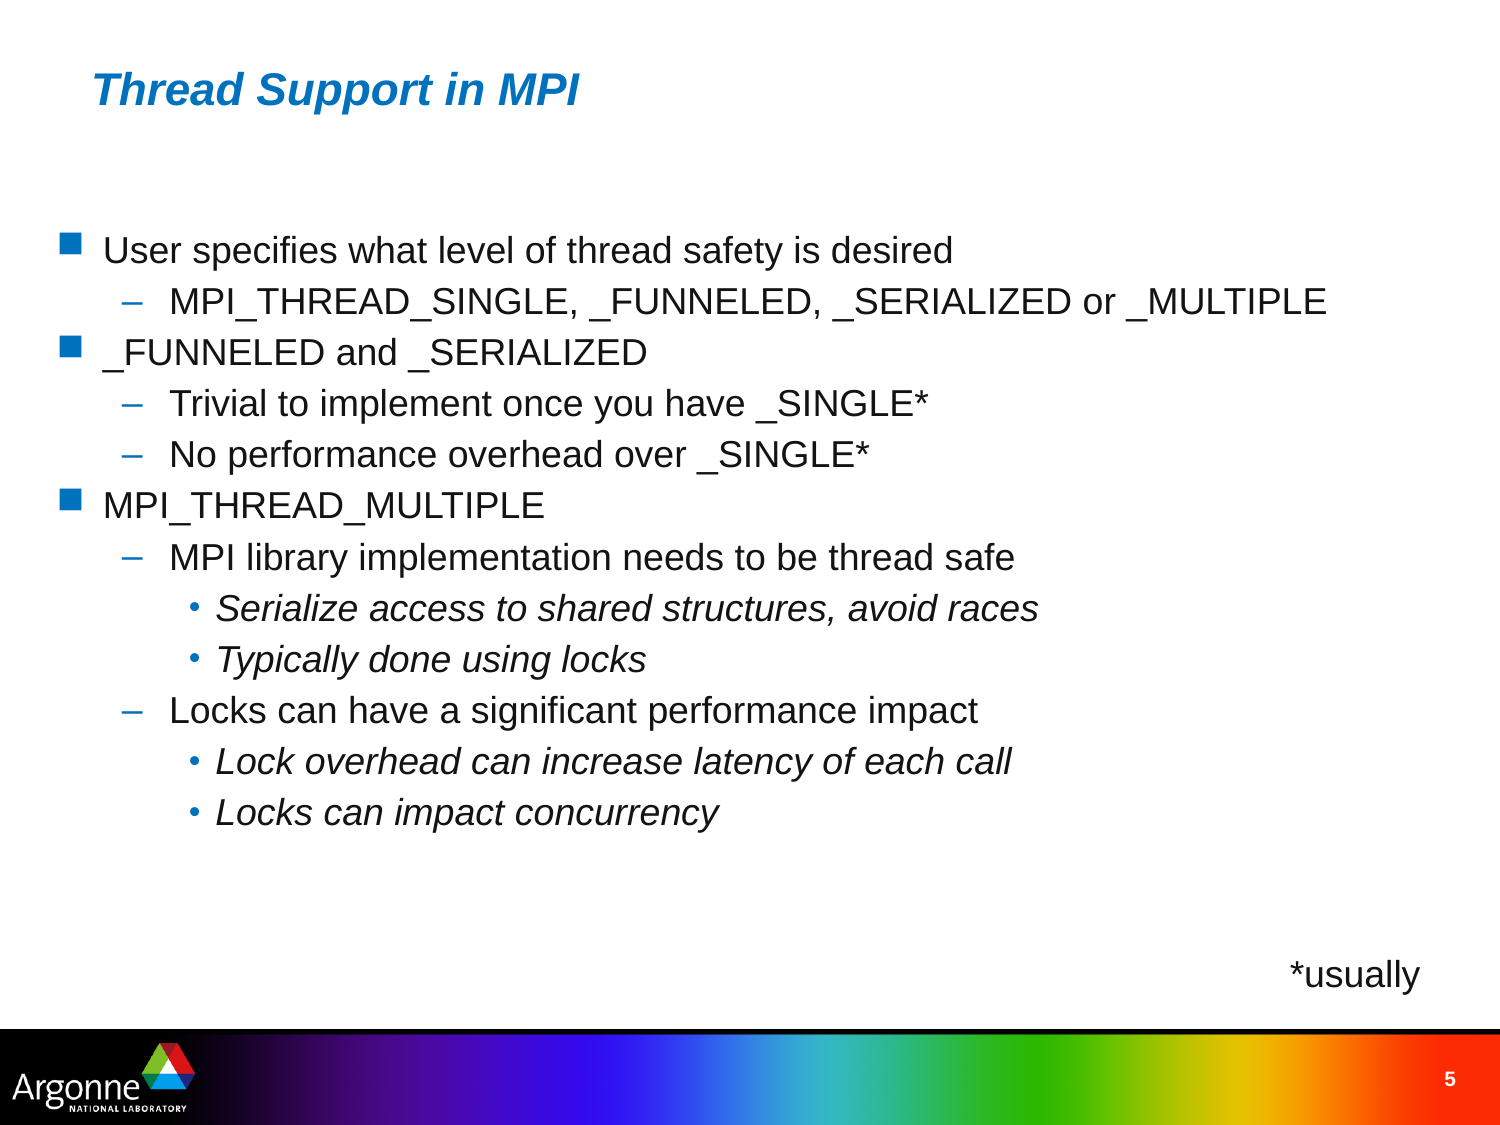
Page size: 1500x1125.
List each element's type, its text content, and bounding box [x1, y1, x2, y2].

text_box *usually [1275, 942, 1463, 1003]
slide_number 5 [1412, 1060, 1471, 1117]
title Thread Support in MPI [55, 65, 1361, 118]
list User specifies what level of thread safety is desired MPI_THREAD_SINGLE, _FUNNELED, _SERIALIZED or _MULTIPLE _FUNNELED and _SERIALIZED Trivial to implement once you have _SINGLE* No performance overhead over _SINGLE* MPI_THREAD_MULTIPLE MPI library implementation needs to be thread safe Serialize access to shared structures, avoid races Typically done using locks Locks can have a significant performance impact Lock overhead can increase latency of each call Locks can impact concurrency [56, 229, 1359, 837]
picture [0, 1029, 1500, 1125]
